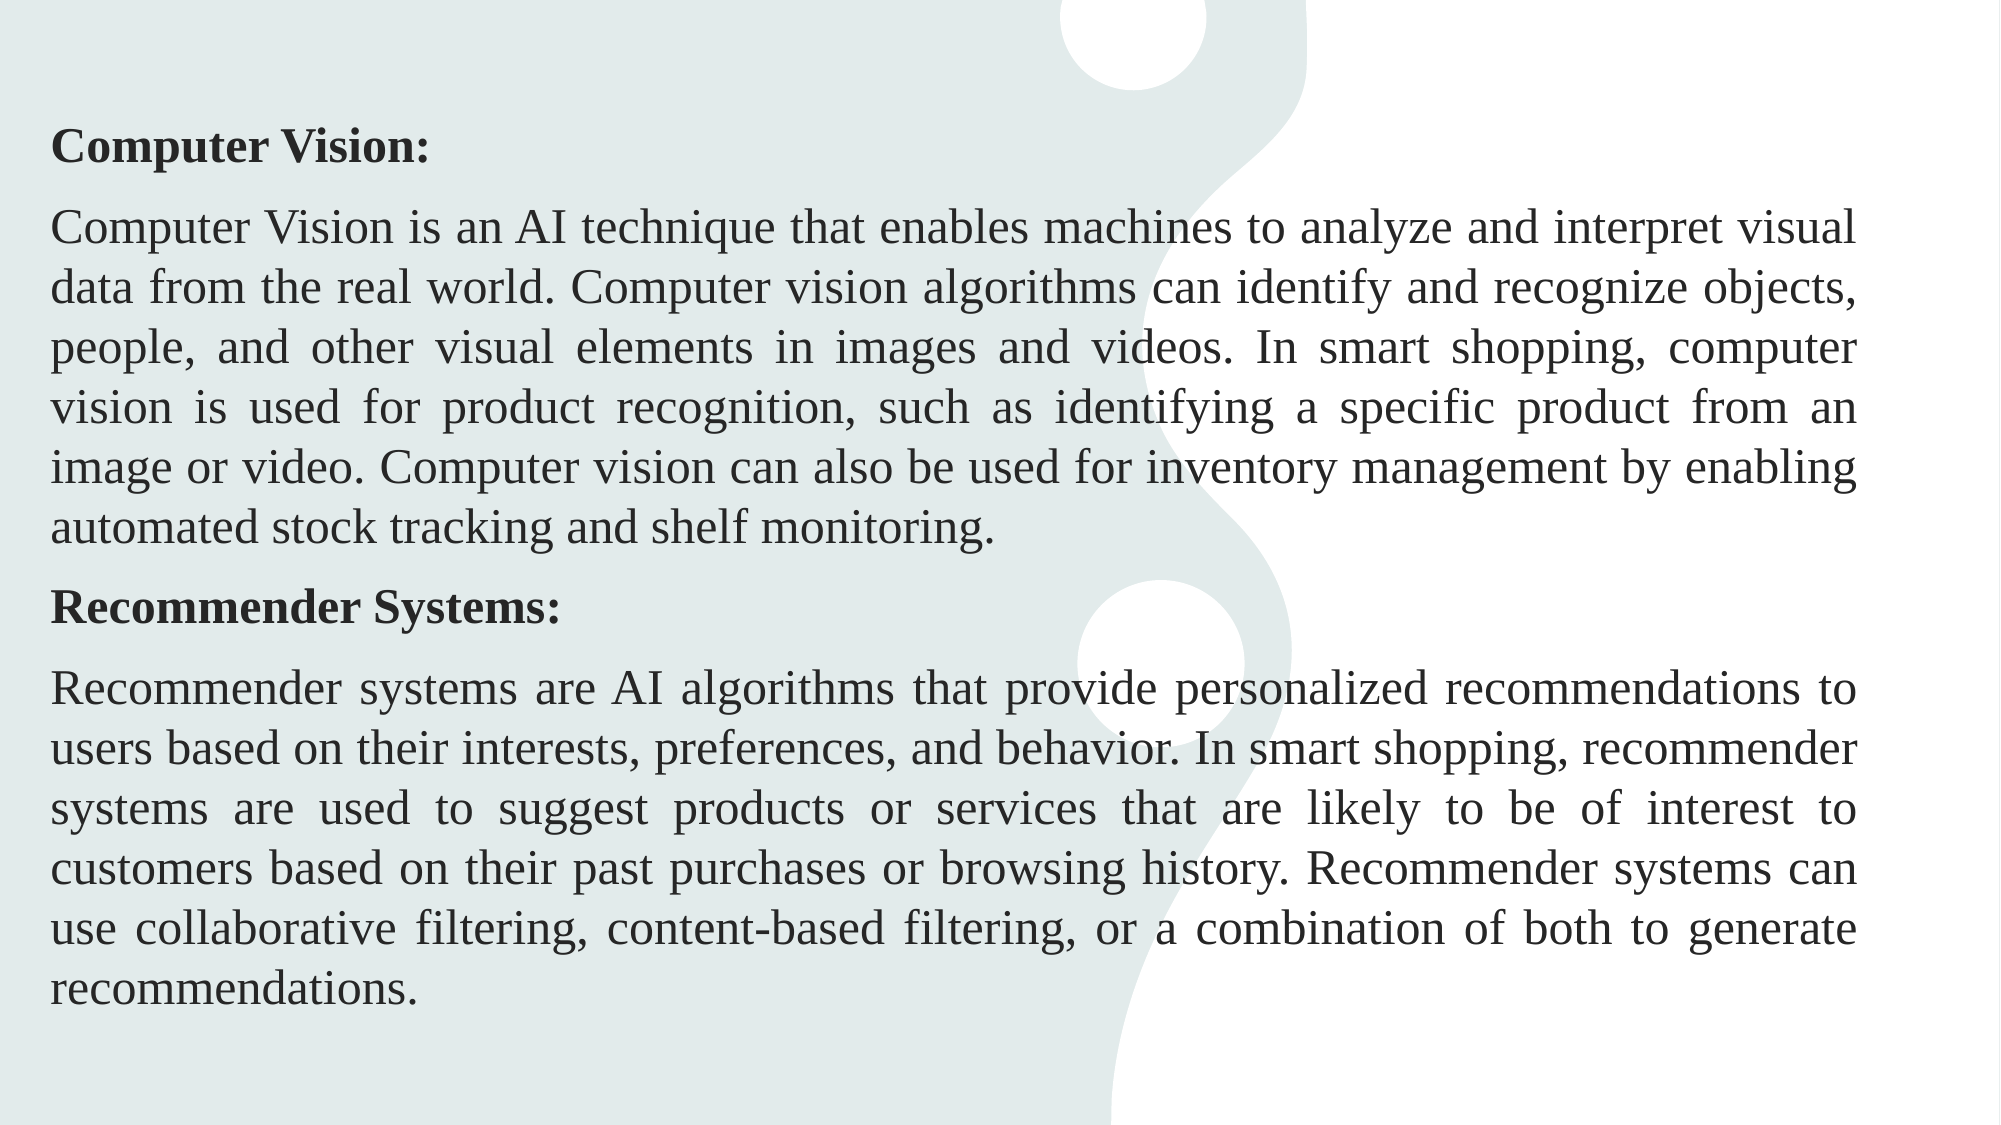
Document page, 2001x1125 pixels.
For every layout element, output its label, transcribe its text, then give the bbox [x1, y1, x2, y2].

list Computer Vision: Computer Vision is an AI technique that enables machines to analyze and interpret visual data from the real world. Computer vision algorithms can identify and recognize objects, people, and other visual elements in images and videos. In smart shopping, computer vision is used for product recognition, such as identifying a specific product from an image or video. Computer vision can also be used for inventory management by enabling automated stock tracking and shelf monitoring. Recommender Systems: Recommender systems are AI algorithms that provide personalized recommendations to users based on their interests, preferences, and behavior. In smart shopping, recommender systems are used to suggest products or services that are likely to be of interest to customers based on their past purchases or browsing history. Recommender systems can use collaborative filtering, content-based filtering, or a combination of both to generate recommendations. [35, 104, 1875, 1096]
text_box [1059, 0, 1208, 92]
text_box [1110, 0, 2000, 1125]
text_box [0, 0, 1306, 1125]
